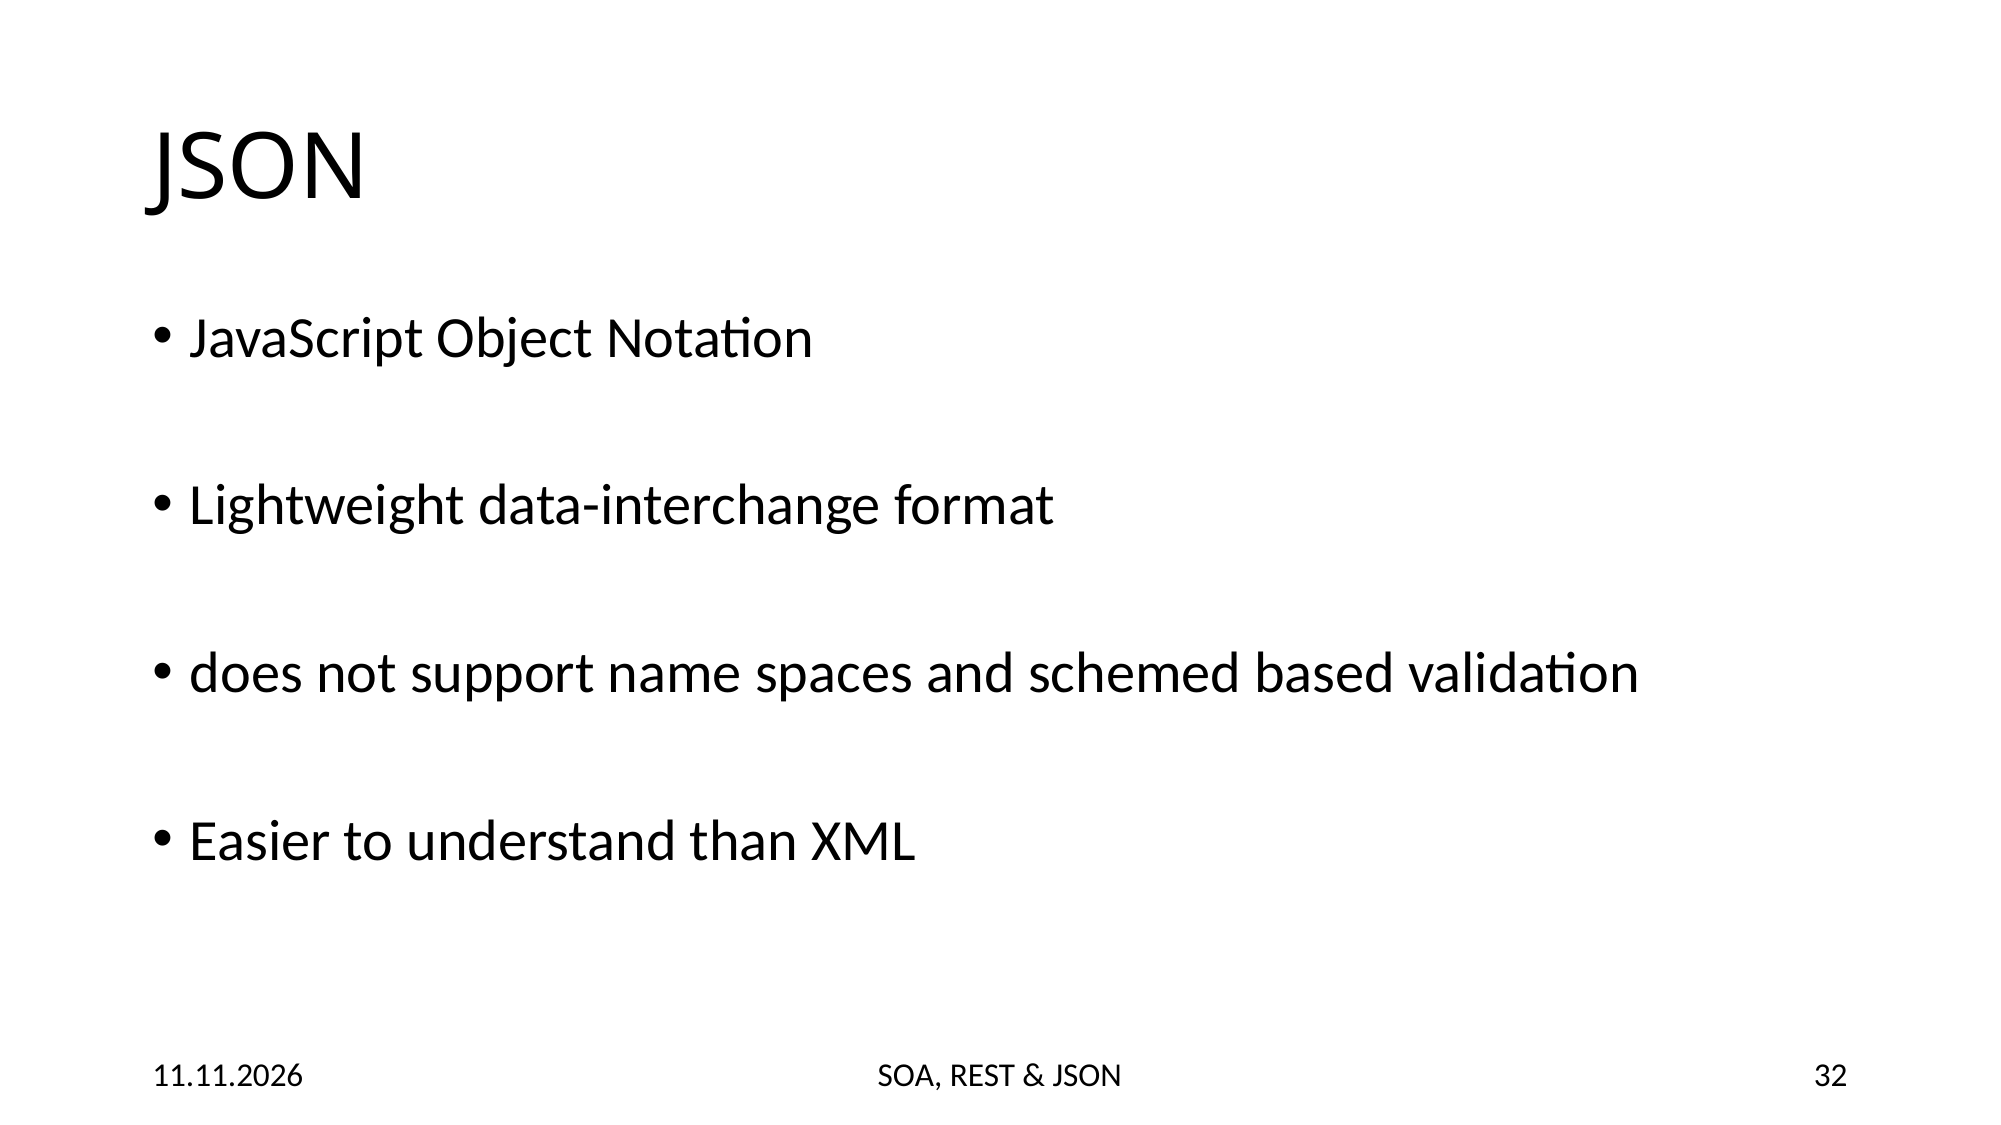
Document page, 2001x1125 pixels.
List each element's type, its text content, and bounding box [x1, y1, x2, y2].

slide_number 32 [1412, 1042, 1863, 1103]
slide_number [137, 1042, 588, 1103]
footer SOA, REST & JSON [662, 1042, 1338, 1103]
list JavaScript Object Notation Lightweight data-interchange format does not support name spaces and schemed based validation Easier to understand than XML [137, 299, 1863, 1014]
title JSON [137, 59, 1863, 278]
